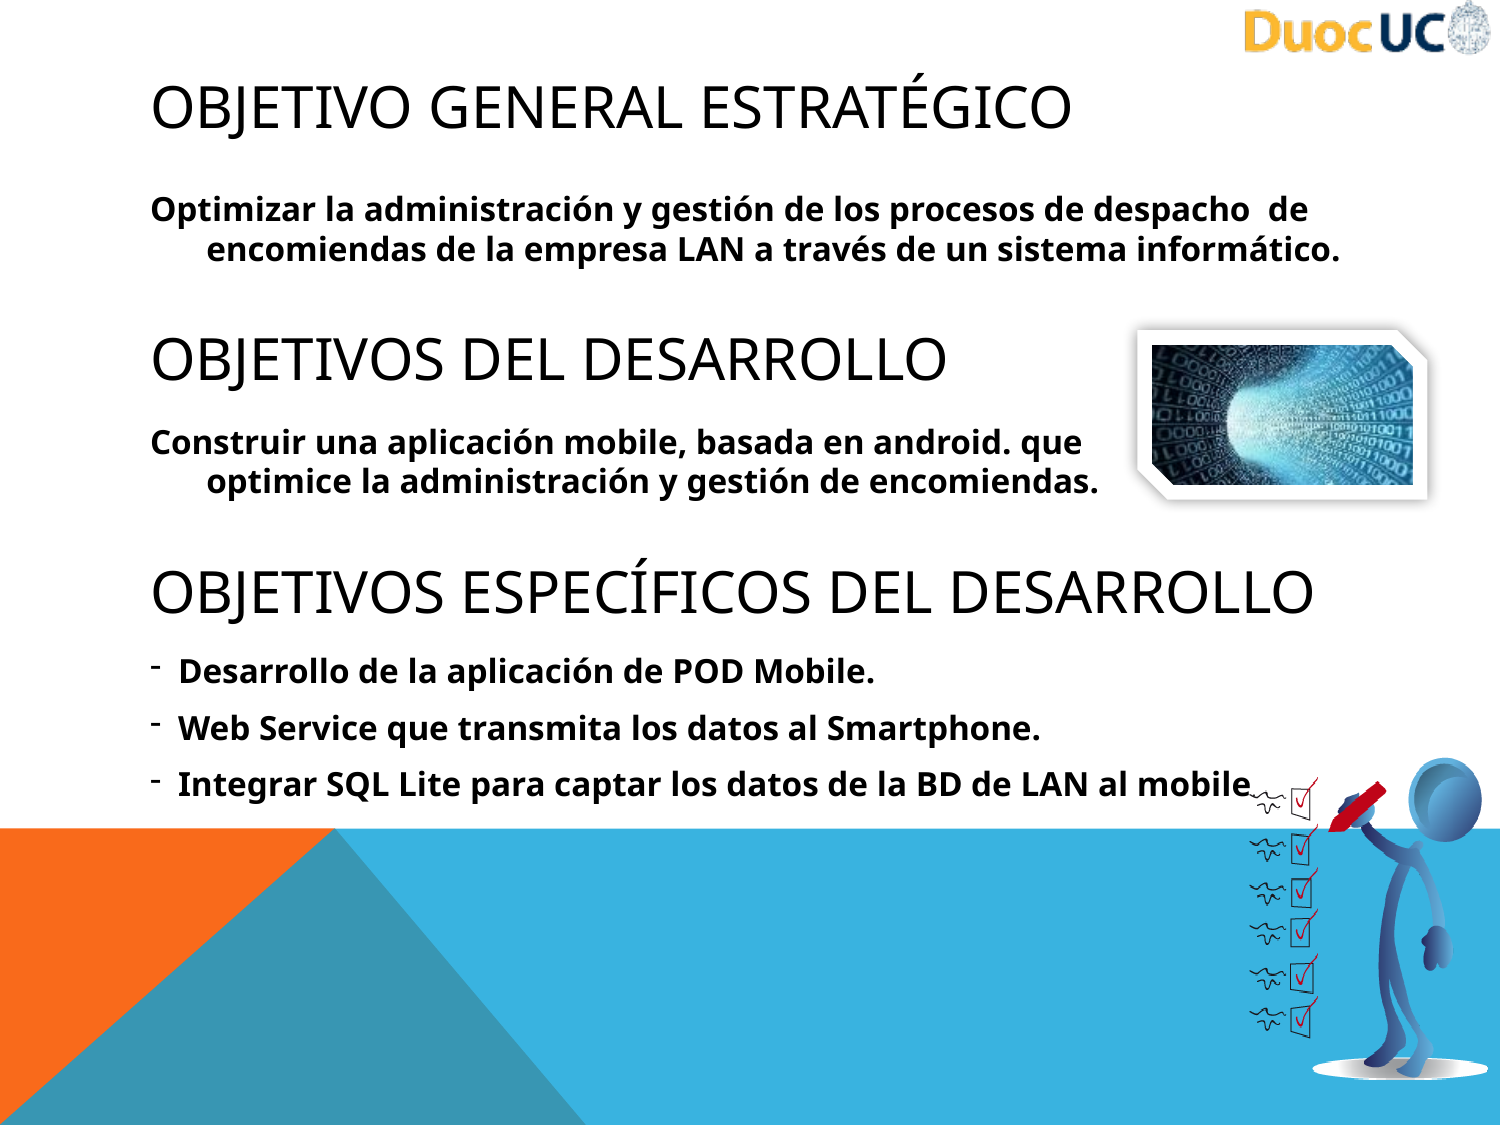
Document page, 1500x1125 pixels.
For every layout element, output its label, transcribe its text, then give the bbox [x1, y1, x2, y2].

text_box Objetivos del desarrollo [134, 312, 1369, 403]
picture [1249, 757, 1489, 1080]
text_box Objetivos específicos del desarrollo [134, 544, 1369, 635]
list Construir una aplicación mobile, basada en android. que optimice la administración y gestión de encomiendas. [135, 413, 1145, 541]
picture [1232, 0, 1500, 61]
picture [1144, 337, 1421, 493]
text_box Optimizar la administración y gestión de los procesos de despacho de encomiendas de la empresa LAN a través de un sistema informático. [134, 180, 1369, 308]
title Objetivo general estratégico [135, 60, 1369, 150]
text_box Desarrollo de la aplicación de POD Mobile. Web Service que transmita los datos al Smartphone. Integrar SQL Lite para captar los datos de la BD de LAN al mobile. [134, 642, 1369, 867]
